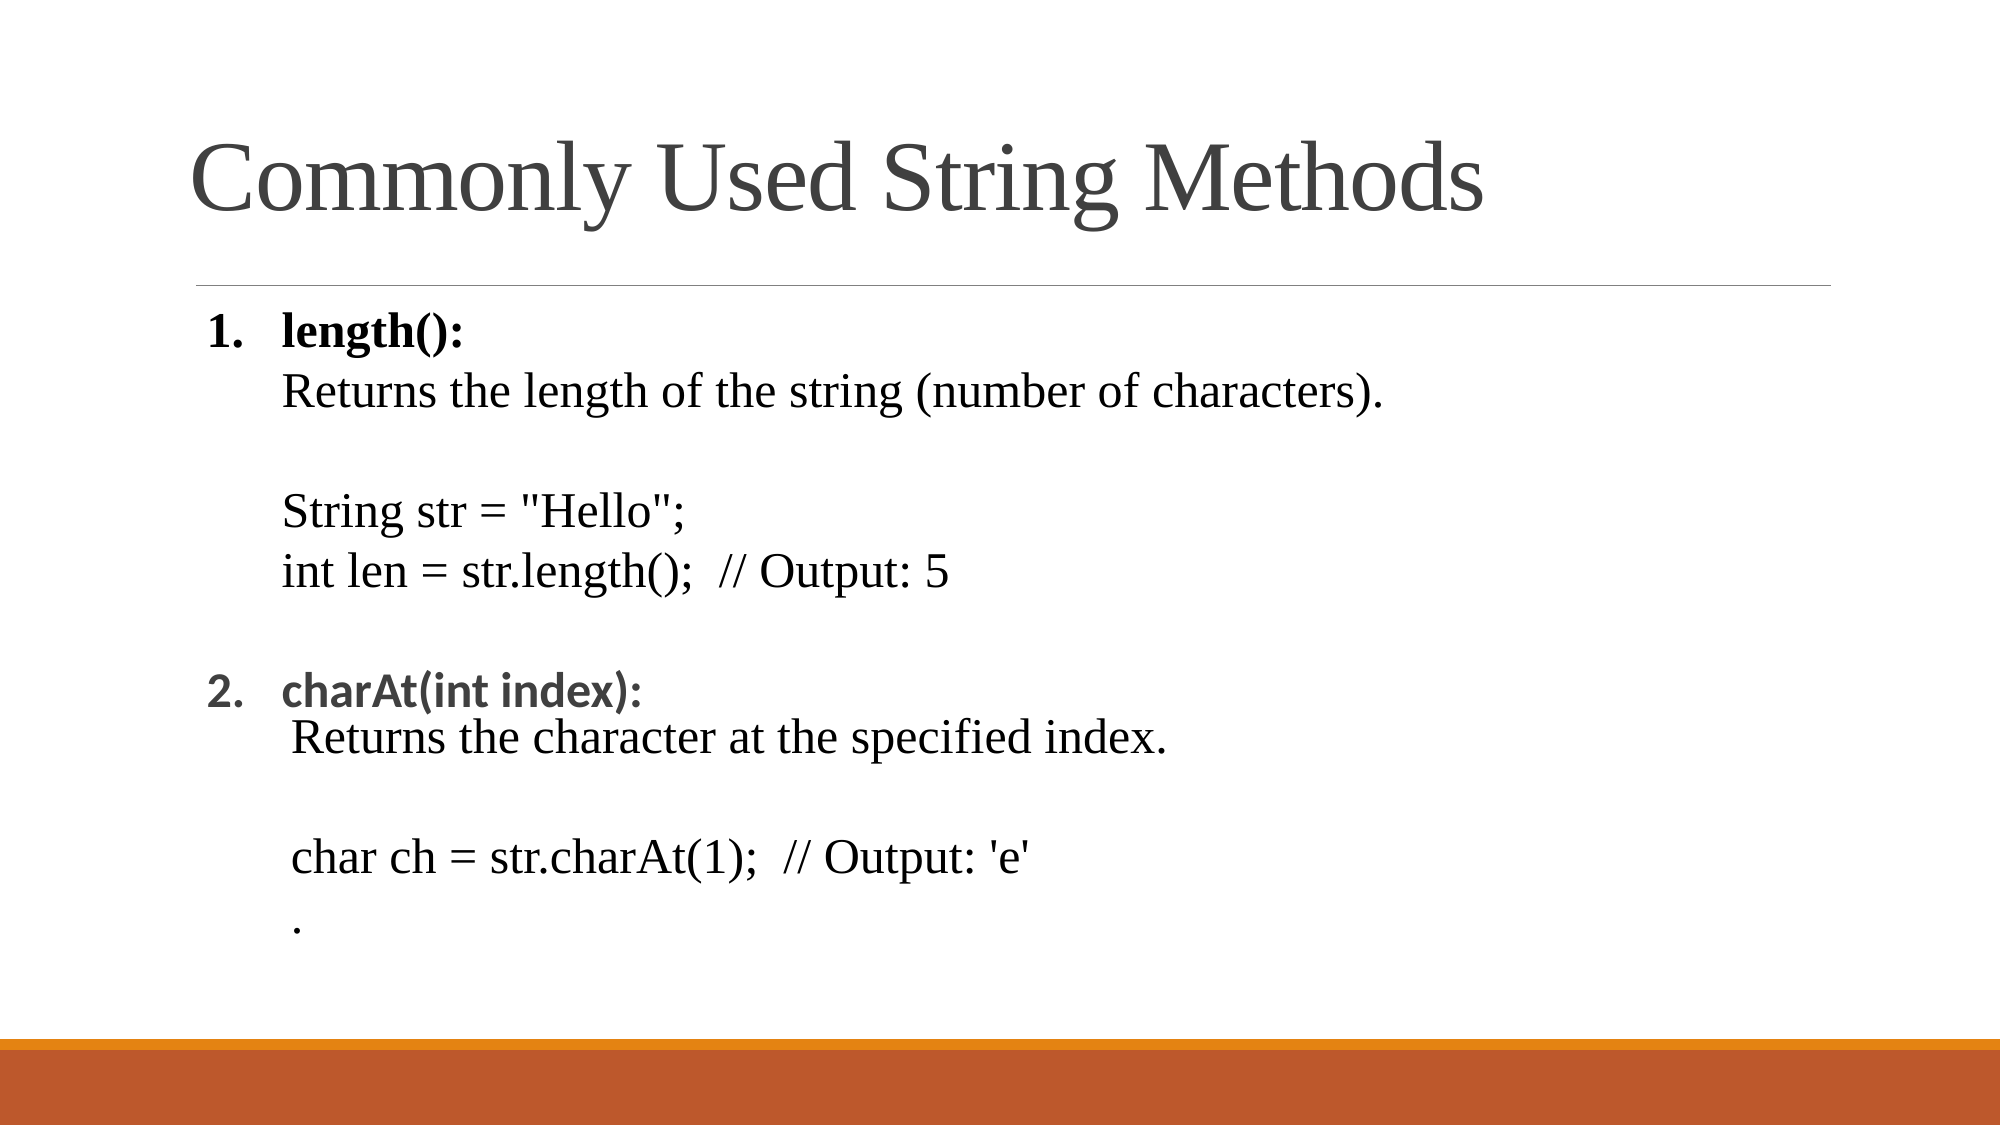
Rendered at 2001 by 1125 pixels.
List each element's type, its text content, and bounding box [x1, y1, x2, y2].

text_box Returns the character at the specified index. char ch = str.charAt(1); // Output: 'e' . [275, 651, 1758, 1012]
list length(): Returns the length of the string (number of characters). String str = "Hello"; int len = str.length(); // Output: 5 charAt(int index): [191, 289, 1842, 1070]
title Commonly Used String Methods [174, 0, 1825, 238]
